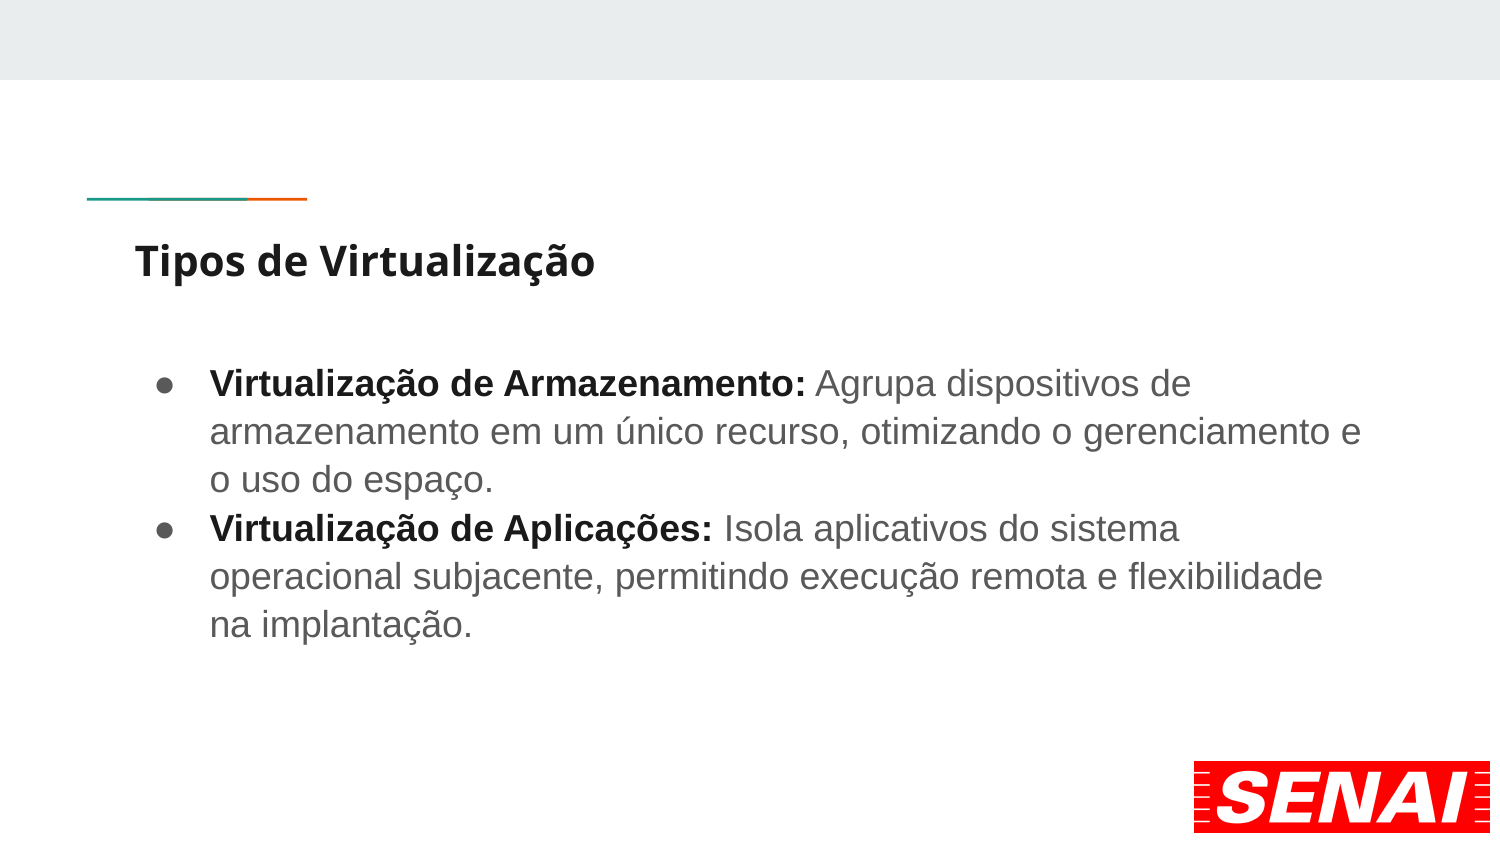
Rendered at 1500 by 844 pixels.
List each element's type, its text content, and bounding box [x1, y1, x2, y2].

list Virtualização de Armazenamento: Agrupa dispositivos de armazenamento em um único recurso, otimizando o gerenciamento e o uso do espaço. Virtualização de Aplicações: Isola aplicativos do sistema operacional subjacente, permitindo execução remota e flexibilidade na implantação. [119, 341, 1381, 712]
title Tipos de Virtualização [119, 216, 1381, 305]
picture [1194, 760, 1490, 833]
